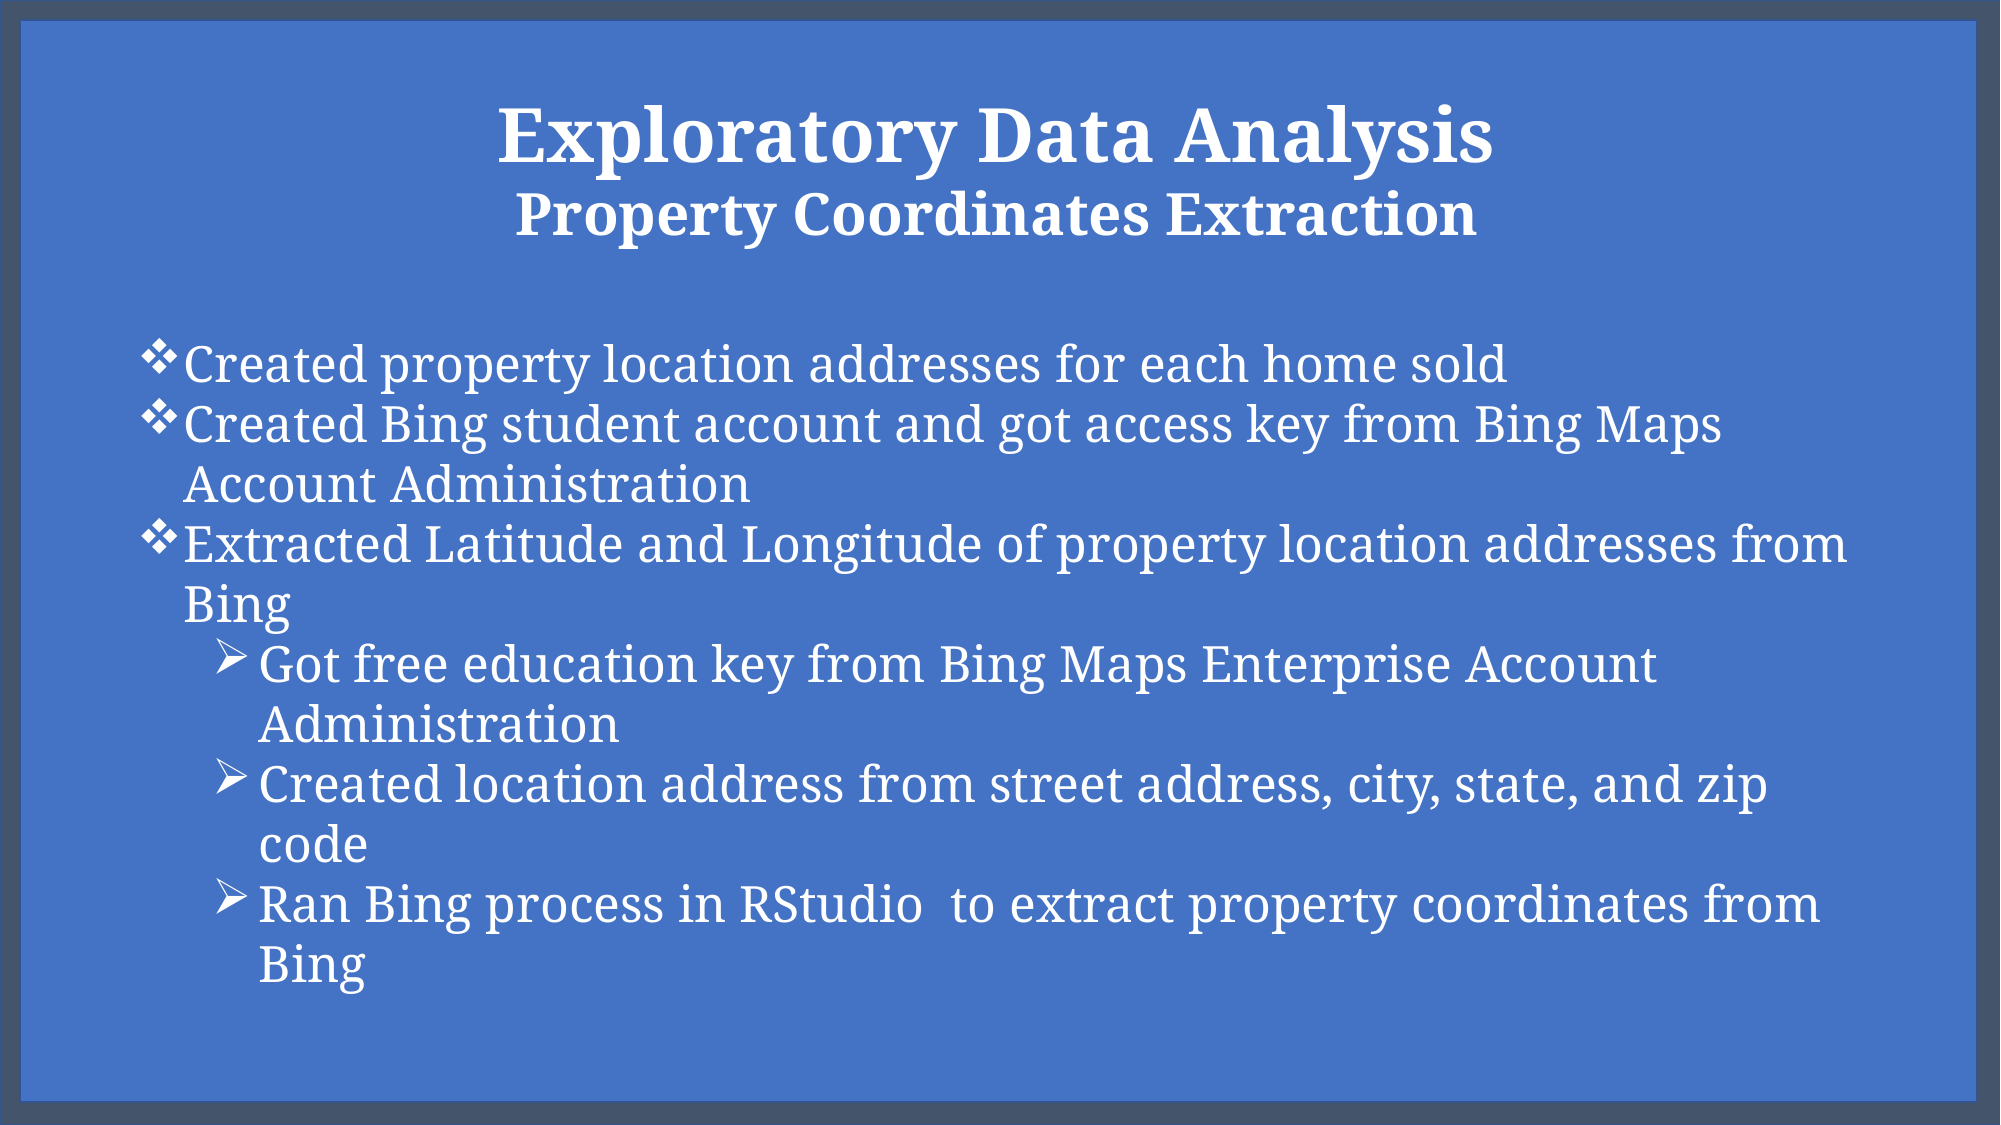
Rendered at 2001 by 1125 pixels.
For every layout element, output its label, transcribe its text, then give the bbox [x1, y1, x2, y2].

text_box Created property location addresses for each home sold Created Bing student account and got access key from Bing Maps Account Administration Extracted Latitude and Longitude of property location addresses from Bing Got free education key from Bing Maps Enterprise Account Administration Created location address from street address, city, state, and zip code Ran Bing process in RStudio to extract property coordinates from Bing [122, 325, 1875, 1001]
text_box Exploratory Data Analysis Property Coordinates Extraction [120, 80, 1874, 255]
text_box [0, 0, 2000, 1125]
text_box [19, 19, 1978, 1103]
